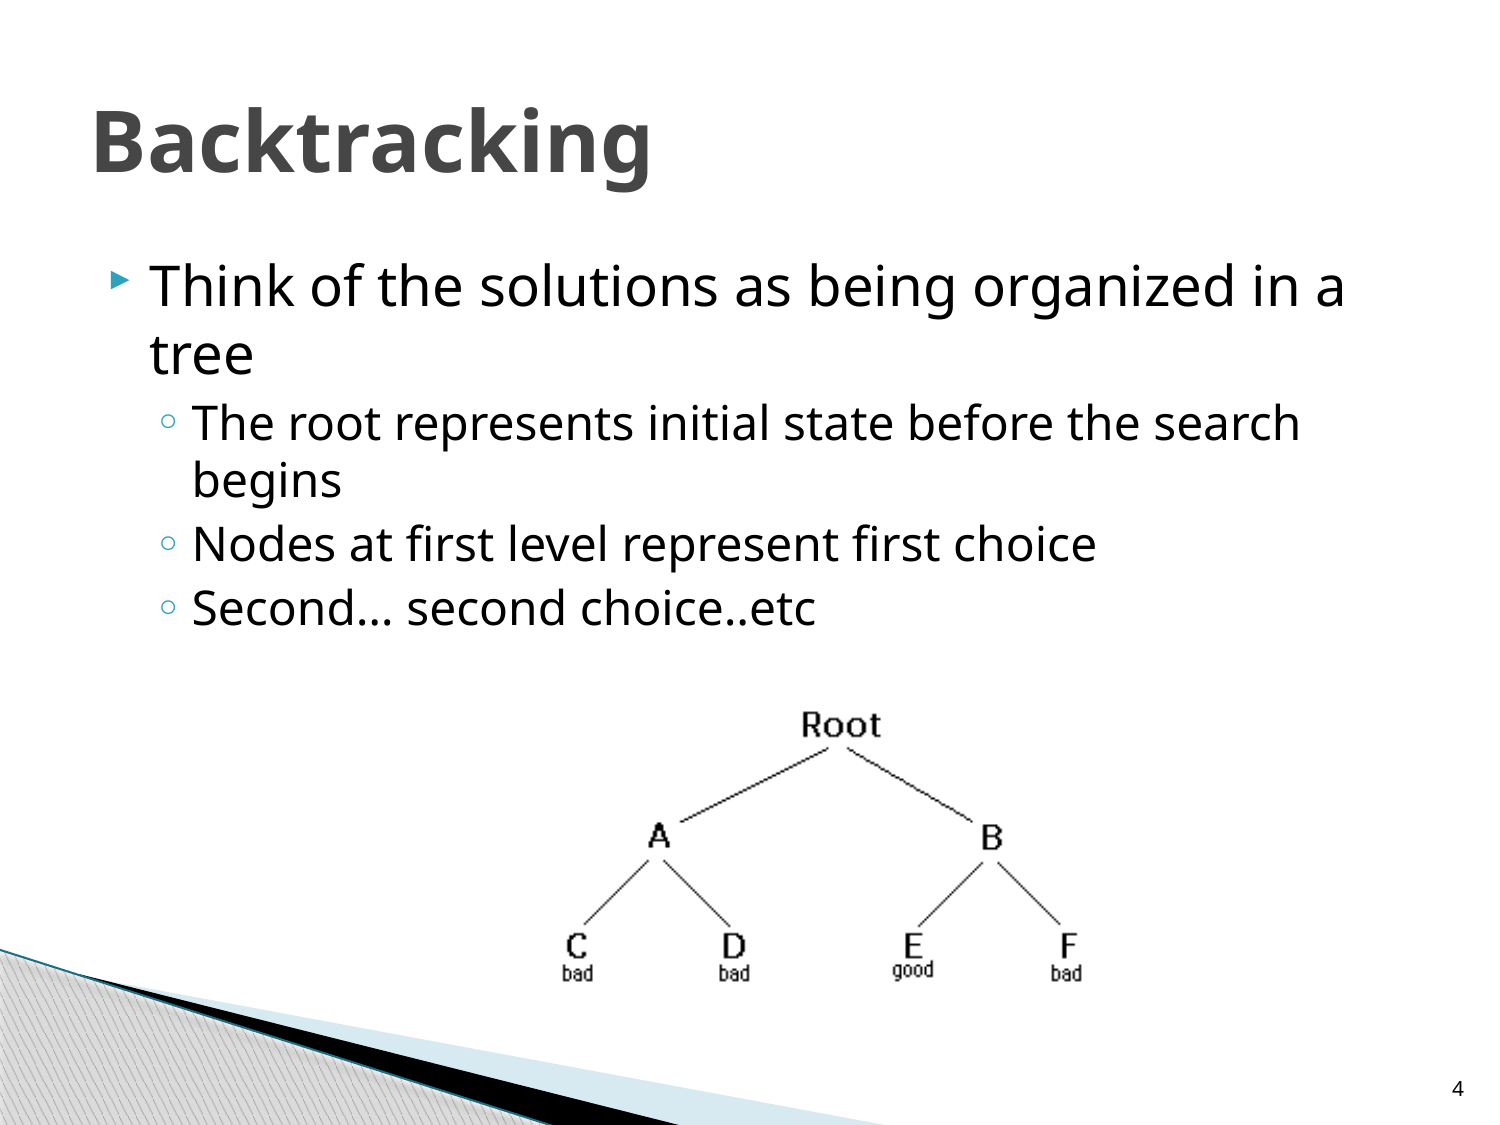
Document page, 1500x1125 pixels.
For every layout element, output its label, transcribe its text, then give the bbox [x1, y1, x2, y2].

picture [548, 703, 1090, 988]
title Backtracking [75, 45, 1425, 233]
list Think of the solutions as being organized in a tree The root represents initial state before the search begins Nodes at first level represent first choice Second… second choice..etc [75, 243, 1425, 657]
slide_number 4 [1418, 1051, 1479, 1112]
